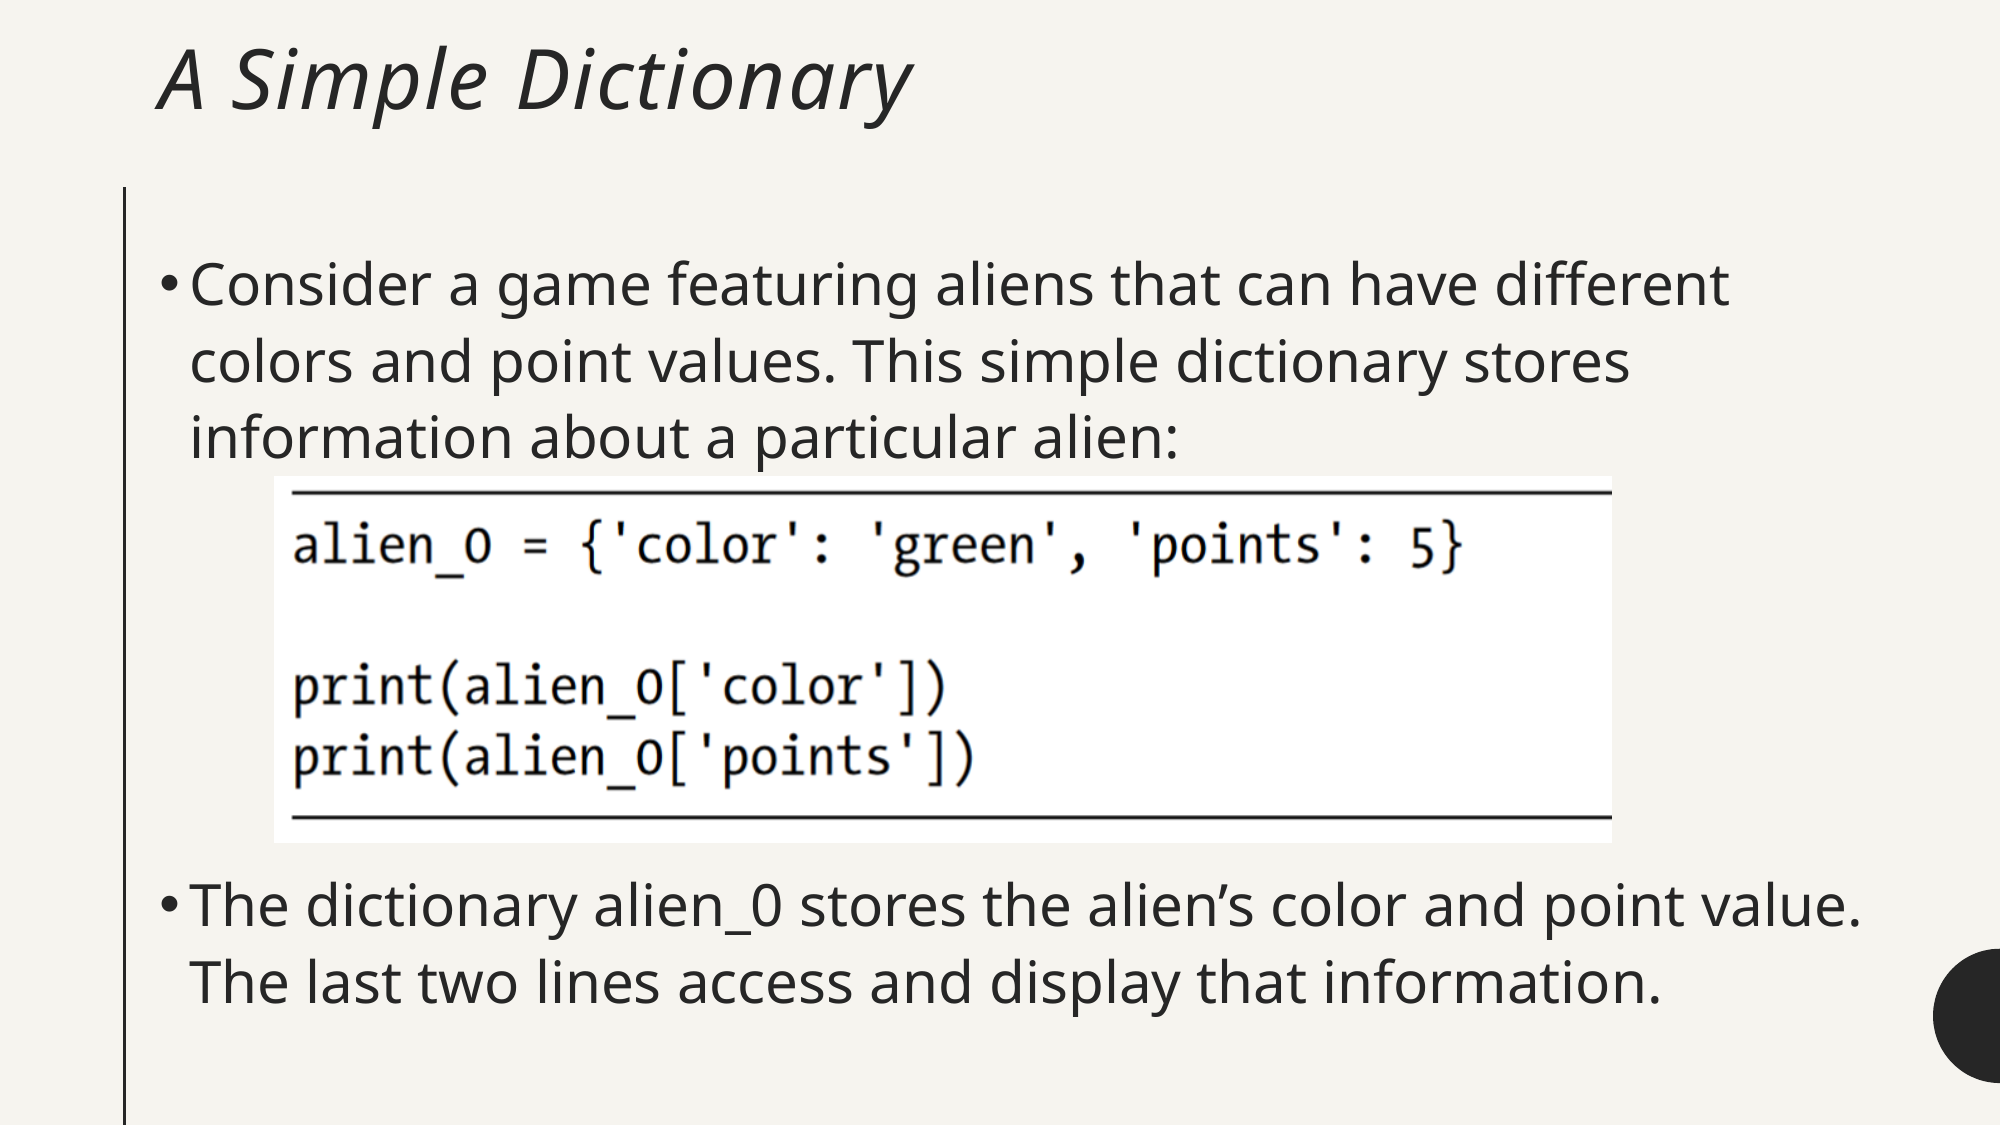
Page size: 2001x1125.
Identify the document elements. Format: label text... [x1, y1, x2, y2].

title A Simple Dictionary [144, 30, 1843, 214]
list Consider a game featuring aliens that can have different colors and point values. This simple dictionary stores information about a particular alien: The dictionary alien_0 stores the alien’s color and point value. The last two lines access and display that information. [144, 232, 1904, 1078]
text_box [1933, 948, 2000, 1084]
picture [274, 476, 1612, 843]
text_box [0, 0, 2000, 1125]
